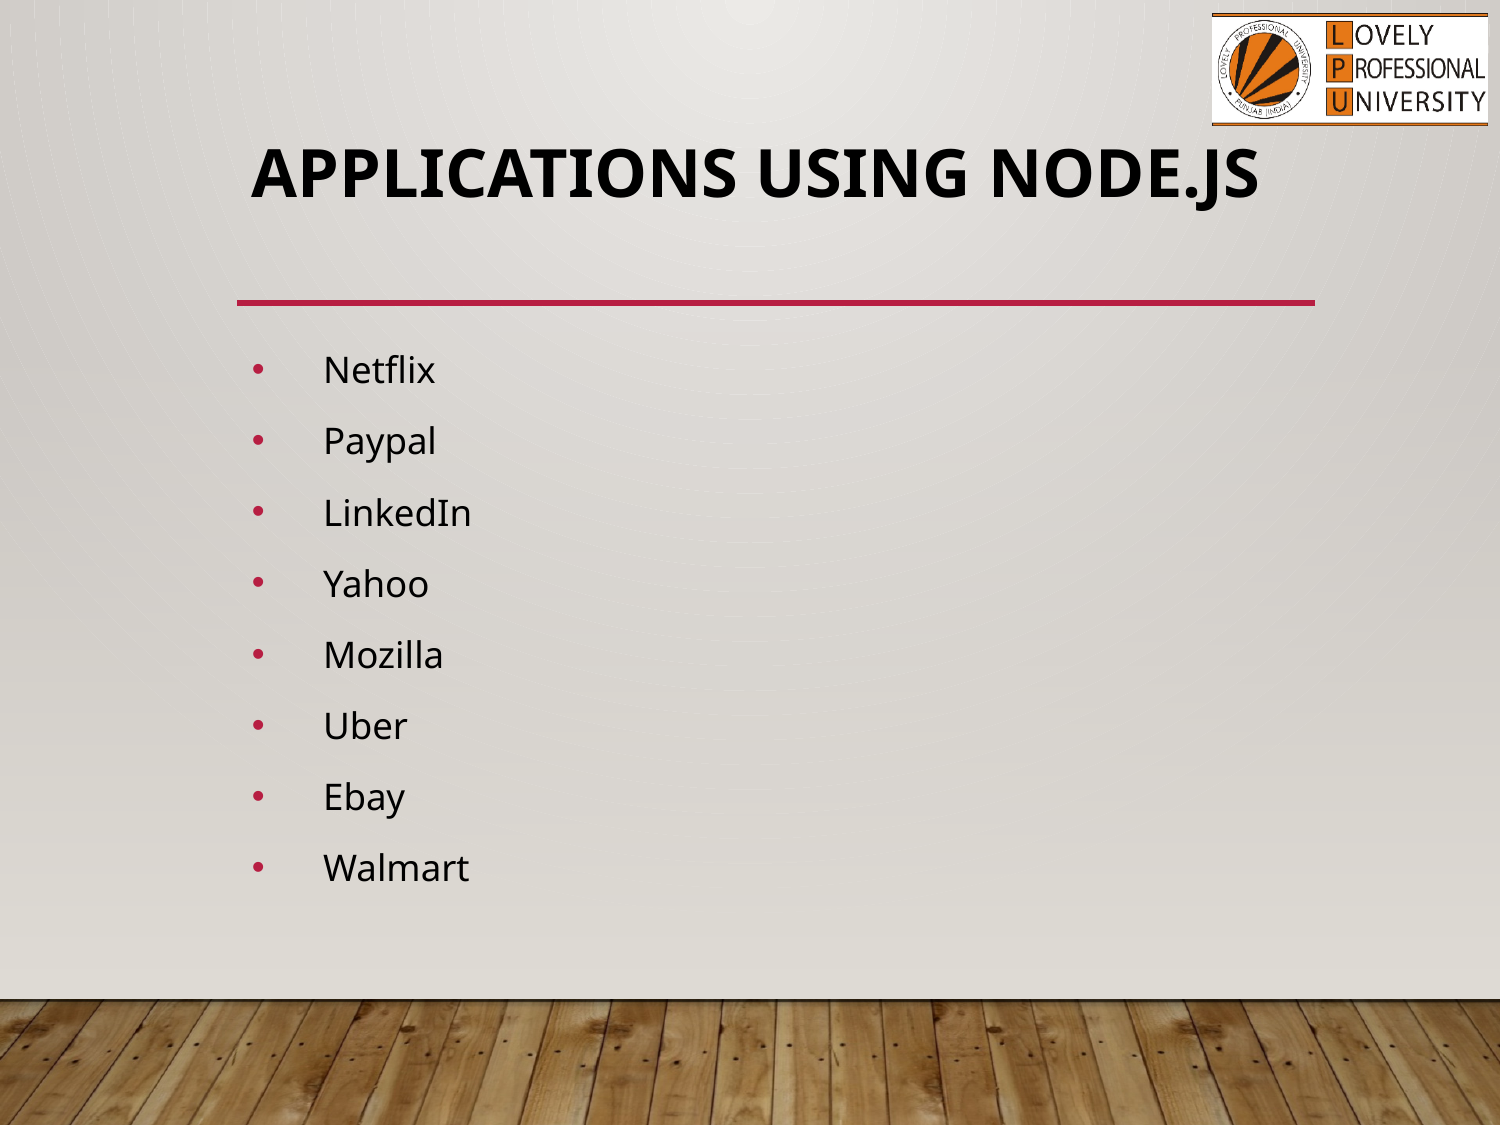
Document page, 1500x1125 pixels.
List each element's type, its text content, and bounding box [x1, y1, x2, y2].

picture [0, 999, 1500, 1125]
title Applications using node.js [236, 131, 1315, 305]
list Netflix Paypal LinkedIn Yahoo Mozilla Uber Ebay Walmart [236, 330, 1315, 897]
picture [1212, 13, 1488, 126]
